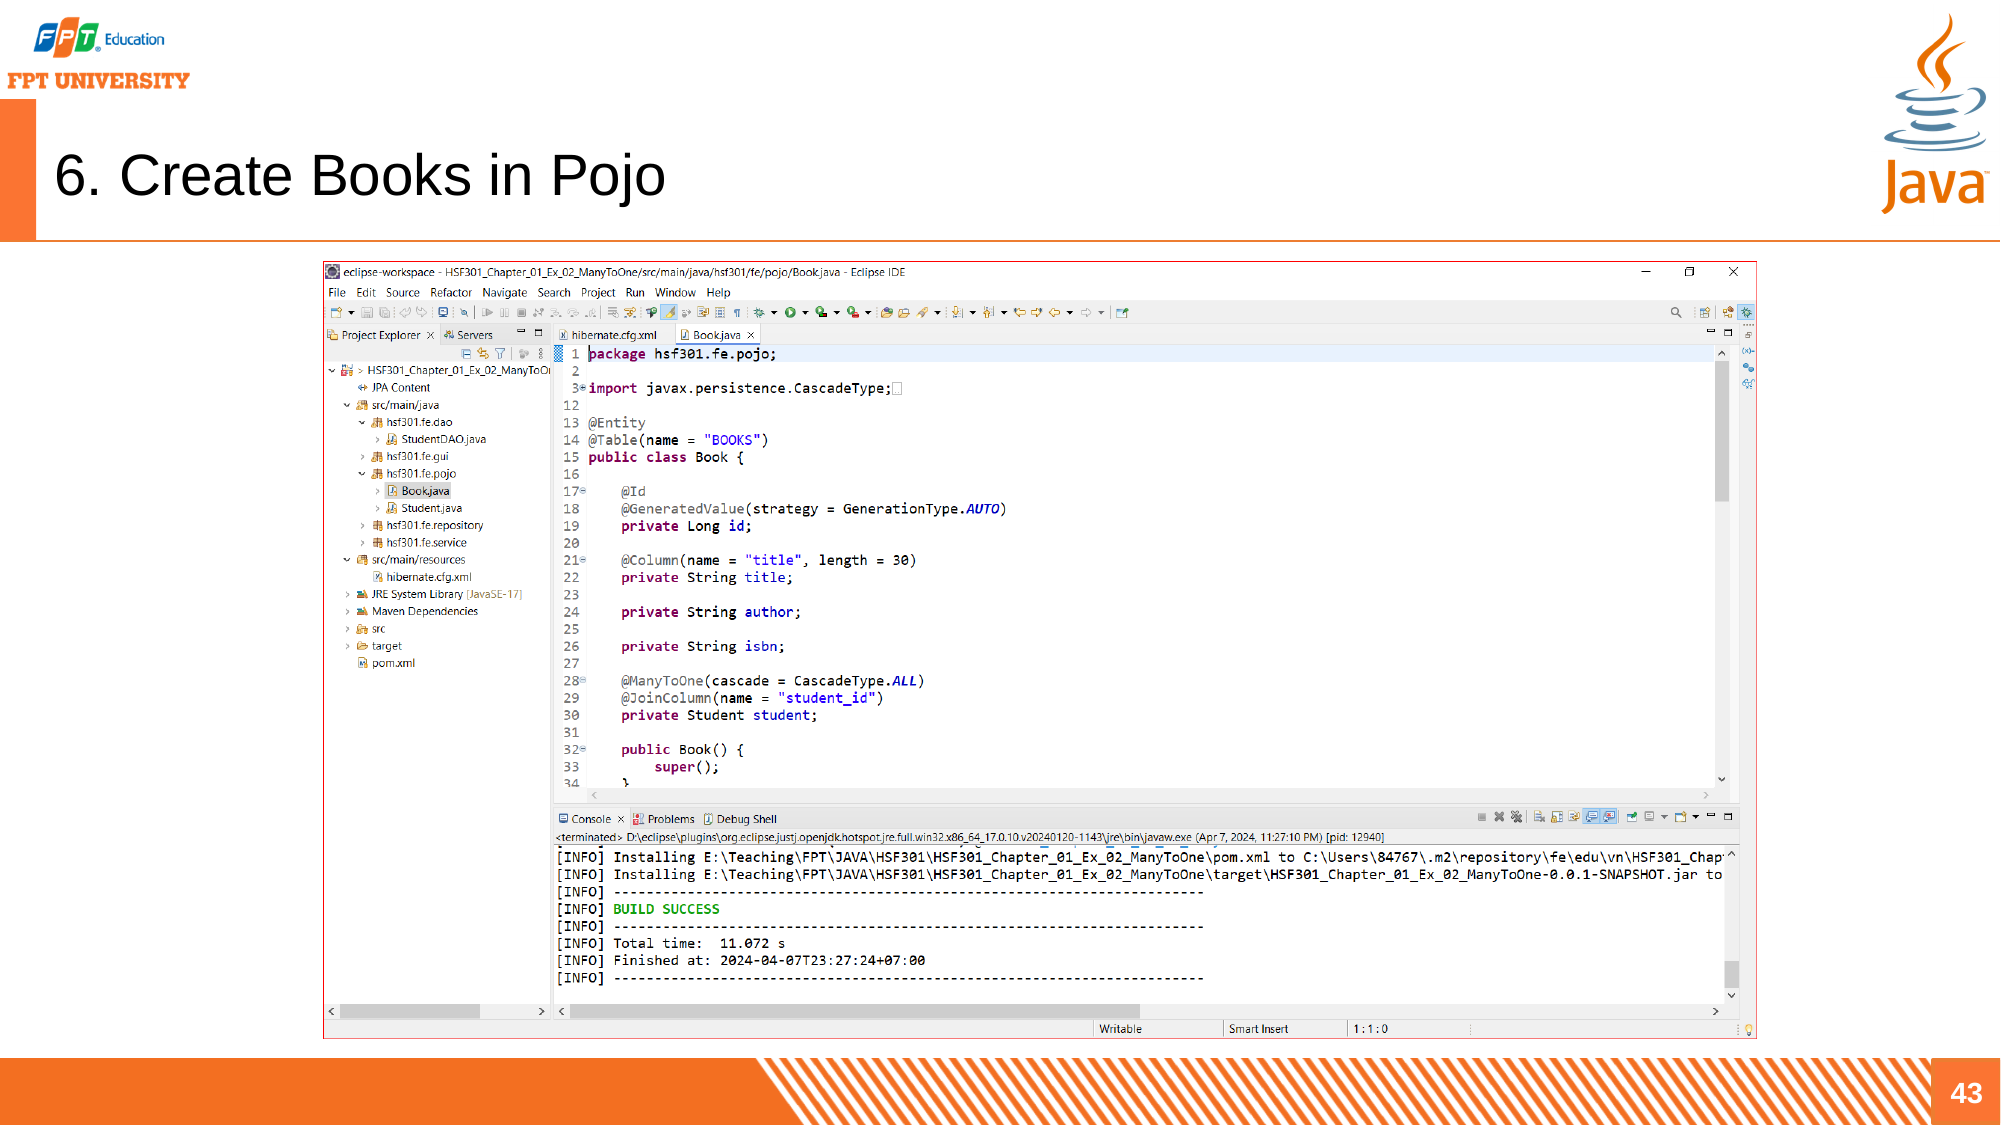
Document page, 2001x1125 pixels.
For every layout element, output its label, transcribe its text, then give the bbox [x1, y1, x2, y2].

picture [0, 1058, 1934, 1125]
picture [0, 2, 197, 99]
title 6. Create Books in Pojo [39, 123, 1872, 230]
picture [323, 261, 1758, 1039]
picture [1868, 4, 2000, 226]
slide_number 43 [1933, 1059, 2000, 1124]
